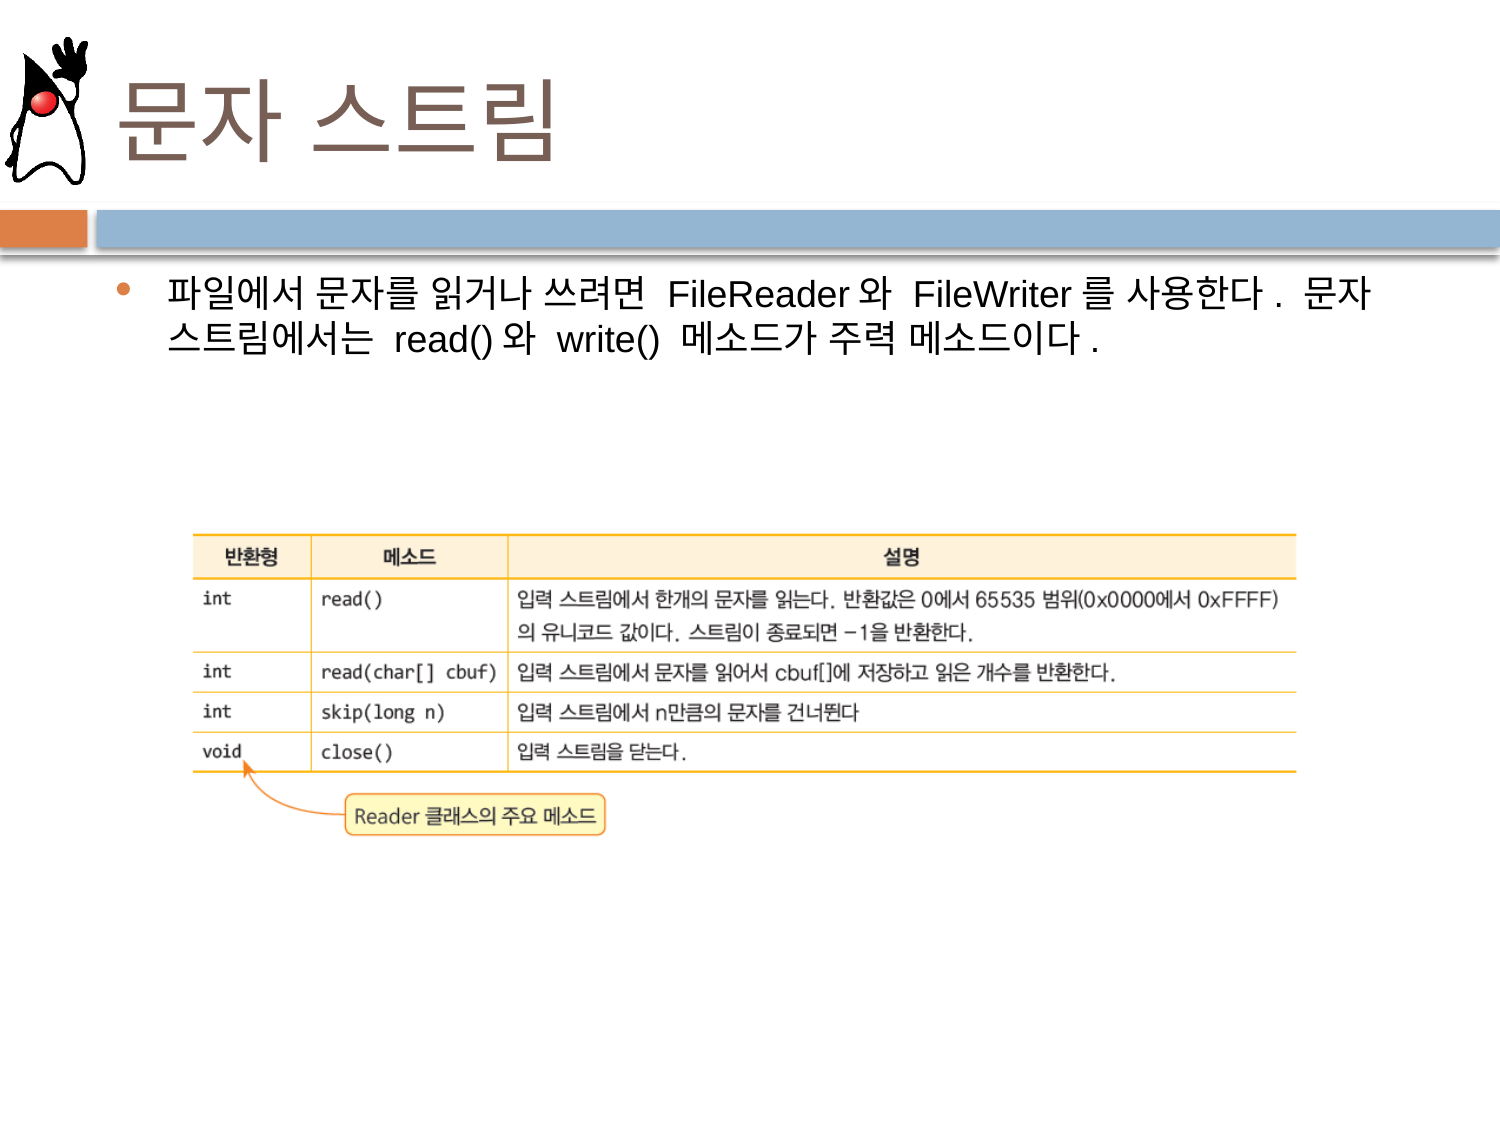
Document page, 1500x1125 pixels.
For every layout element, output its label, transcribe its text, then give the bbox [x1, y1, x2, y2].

list 파일에서 문자를 읽거나 쓰려면 FileReader와 FileWriter를 사용한다. 문자 스트림에서는 read()와 write() 메소드가 주력 메소드이다. [100, 262, 1438, 1000]
picture [166, 515, 1334, 847]
picture [5, 37, 88, 185]
title 문자 스트림 [100, 37, 1438, 200]
